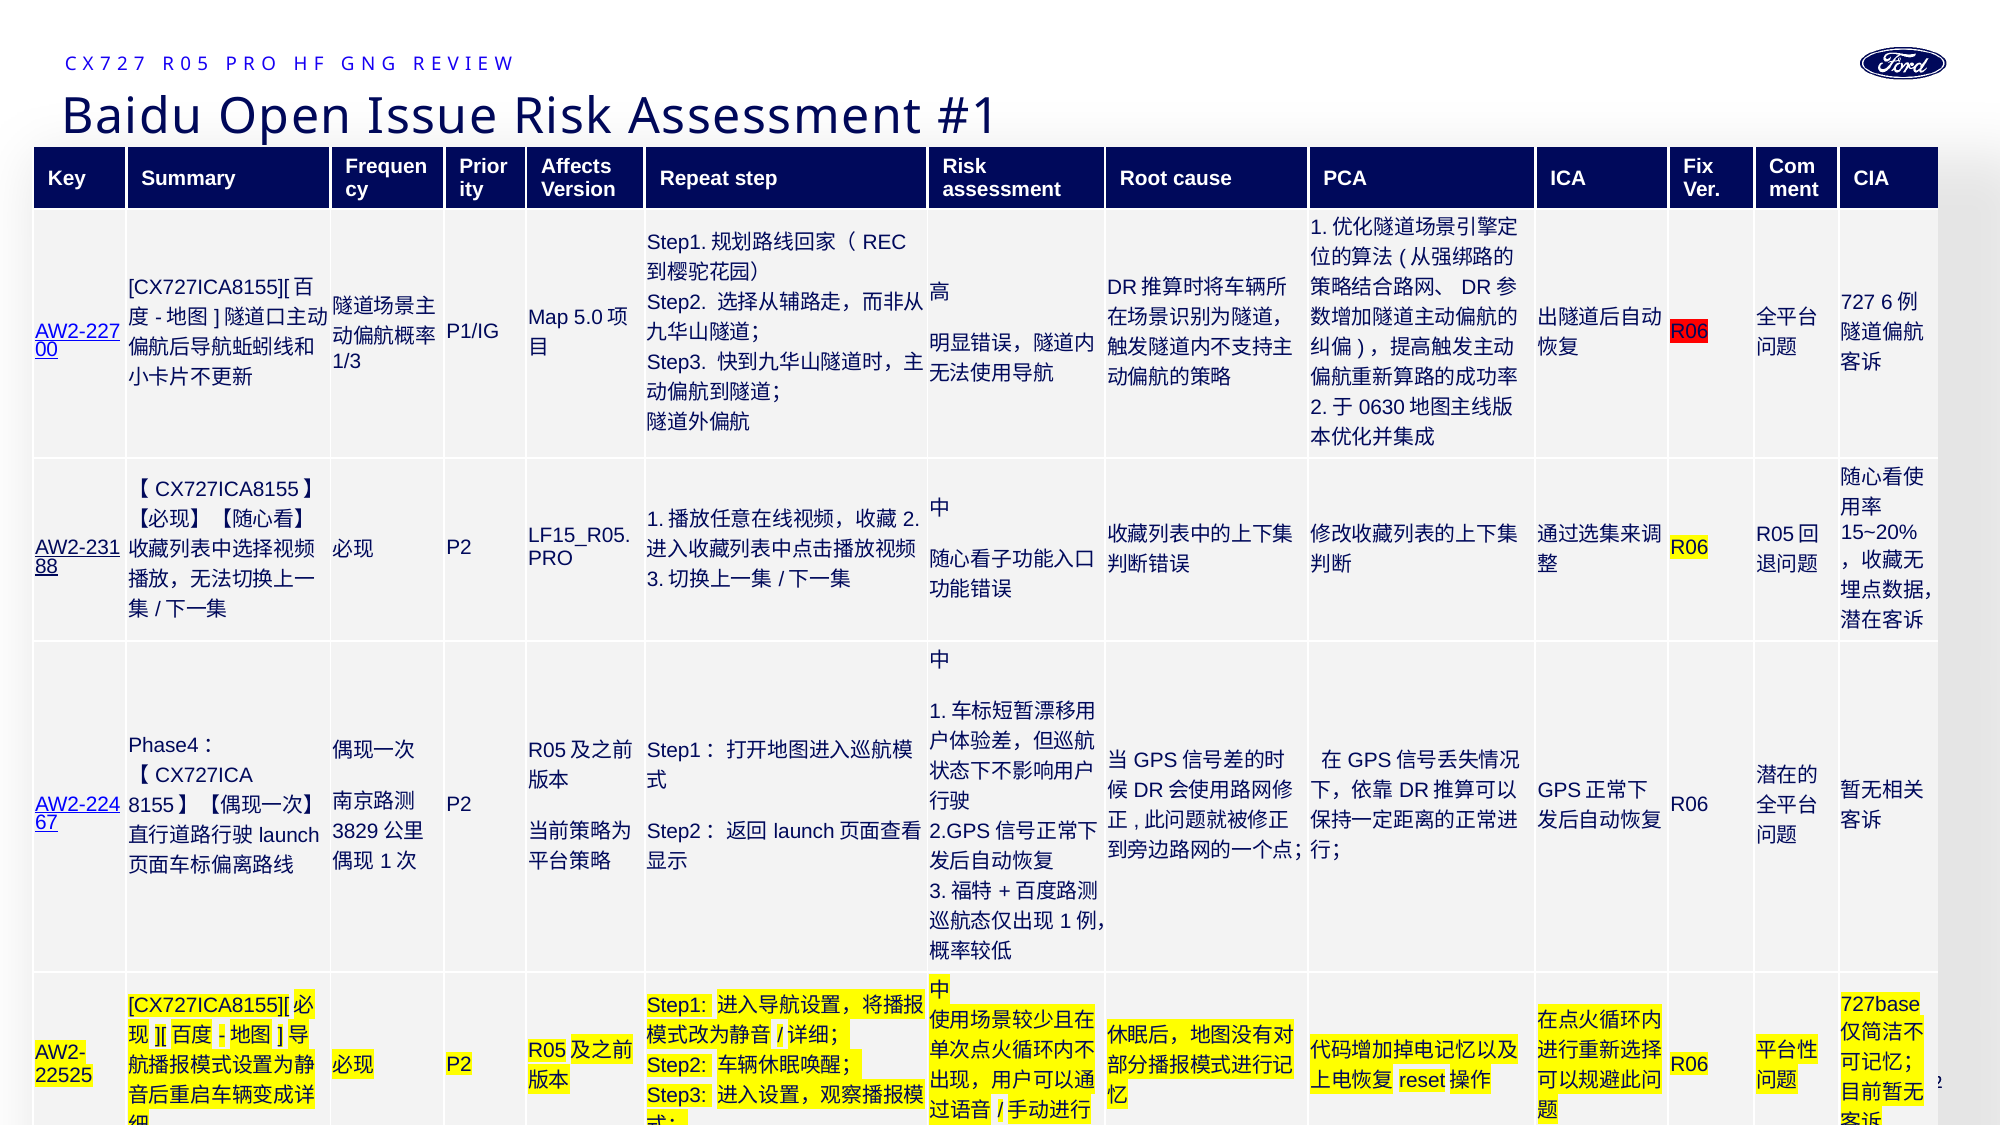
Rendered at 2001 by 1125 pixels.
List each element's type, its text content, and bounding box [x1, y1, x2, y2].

table_cell LF15_R05.PRO [527, 459, 644, 640]
table_cell Step1：打开地图进入巡航模式 Step2：返回launch页面查看显示 [646, 642, 927, 971]
table_cell R06 [1669, 210, 1753, 457]
table_cell R05回退问题 [1755, 459, 1838, 640]
table_cell AW2-23188 [34, 459, 125, 640]
table_cell 必现 [331, 459, 443, 640]
table_header Repeat step [646, 147, 926, 208]
table_cell 在点火循环内进行重新选择可以规避此问题 [1536, 973, 1667, 1125]
table_cell 727 6例隧道偏航客诉 [1840, 210, 1938, 457]
table_cell 中 使用场景较少且在单次点火循环内不出现，用户可以通过语音/手动进行设置； [928, 973, 1104, 1125]
table_cell 全平台问题 [1755, 210, 1838, 457]
table_header CIA [1840, 147, 1938, 208]
title Baidu Open Issue Risk Assessment #1 [61, 82, 1787, 139]
list CX727 R05 pro HF GNG Review [64, 47, 957, 83]
table_header Risk assessment [929, 147, 1104, 208]
table_cell [CX727ICA8155][百度-地图]隧道口主动偏航后导航蚯蚓线和小卡片不更新 [127, 210, 330, 457]
table_cell 休眠后，地图没有对部分播报模式进行记忆 [1106, 973, 1307, 1125]
table_cell Map 5.0项目 [527, 210, 644, 457]
table_cell 中 1.车标短暂漂移用户体验差，但巡航状态下不影响用户行驶 2.GPS信号正常下发后自动恢复 3.福特+百度路测巡航态仅出现1例，概率较低 [928, 642, 1104, 971]
table_cell Step1: 进入导航设置，将播报模式改为静音/详细； Step2: 车辆休眠唤醒； Step3: 进入设置，观察播报模式； [646, 973, 927, 1125]
table_cell AW2-22525 [34, 973, 125, 1125]
table_header Key [34, 147, 125, 208]
table_cell 隧道场景主动偏航概率1/3 [331, 210, 443, 457]
table_cell R06 [1669, 459, 1753, 640]
table_cell 1.播放任意在线视频，收藏2.进入收藏列表中点击播放视频3.切换上一集/下一集 [646, 459, 927, 640]
table_cell Step1.规划路线回家（REC到樱驼花园） Step2. 选择从辅路走，而非从九华山隧道； Step3. 快到九华山隧道时，主动偏航到隧道； 隧道外偏航 [646, 210, 927, 457]
table_cell 【CX727ICA8155】【必现】【随心看】收藏列表中选择视频播放，无法切换上一集/下一集 [127, 459, 330, 640]
table_cell R06 [1669, 642, 1753, 971]
table_cell P1/IG [445, 210, 525, 457]
table_cell R05及之前版本 当前策略为平台策略 [527, 642, 644, 971]
table_cell AW2-22700 [34, 210, 125, 457]
table_cell 收藏列表中的上下集判断错误 [1106, 459, 1307, 640]
table_cell 出隧道后自动恢复 [1536, 210, 1667, 457]
table_cell 通过选集来调整 [1536, 459, 1667, 640]
table_cell 当GPS信号差的时候DR会使用路网修正,此问题就被修正到旁边路网的一个点； [1106, 642, 1307, 971]
table_cell 1.优化隧道场景引擎定位的算法(从强绑路的策略结合路网、DR参数增加隧道主动偏航的纠偏)，提高触发主动偏航重新算路的成功率 2.于0630地图主线版本优化并集成 [1309, 210, 1534, 457]
table_cell 必现 [331, 973, 443, 1125]
table_cell P2 [445, 973, 525, 1125]
table_header Affects Version [527, 147, 643, 208]
table_cell 暂无相关客诉 [1840, 642, 1938, 971]
table_cell DR推算时将车辆所在场景识别为隧道，触发隧道内不支持主动偏航的策略 [1106, 210, 1307, 457]
picture [1849, 36, 1957, 90]
table_header Frequency [332, 147, 443, 208]
table_cell [CX727ICA8155][必现][百度-地图]导航播报模式设置为静音后重启车辆变成详细 [127, 973, 330, 1125]
table_cell R06 [1669, 973, 1753, 1125]
table_cell Phase4：【CX727ICA 8155】【偶现一次】直行道路行驶launch页面车标偏离路线 [127, 642, 330, 971]
table_cell 平台性问题 [1755, 973, 1838, 1125]
table_header Root cause [1106, 147, 1307, 208]
table_cell P2 [445, 459, 525, 640]
table_cell 偶现一次 南京路测3829公里偶现1次 [331, 642, 443, 971]
table_header Priority [446, 147, 525, 208]
table_cell 代码增加掉电记忆以及上电恢复reset操作 [1309, 973, 1534, 1125]
table_cell 在GPS信号丢失情况下，依靠DR推算可以保持一定距离的正常进行； [1309, 642, 1534, 971]
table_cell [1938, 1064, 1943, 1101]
table_cell 修改收藏列表的上下集判断 [1309, 459, 1534, 640]
table_cell 727base仅简洁不可记忆；目前暂无客诉 [1840, 973, 1938, 1125]
table_header PCA [1310, 147, 1534, 208]
table_cell P2 [445, 642, 525, 971]
table_cell 潜在的全平台问题 [1755, 642, 1838, 971]
table_header Fix Ver. [1670, 147, 1753, 208]
table_header ICA [1537, 147, 1667, 208]
table_header Comment [1756, 147, 1837, 208]
table_cell GPS正常下发后自动恢复 [1536, 642, 1667, 971]
table_cell 高 明显错误，隧道内无法使用导航 [928, 210, 1104, 457]
table_cell 随心看使用率15~20%，收藏无埋点数据，潜在客诉 [1840, 459, 1938, 640]
table_header Summary [128, 147, 329, 208]
table_cell 中 随心看子功能入口功能错误 [928, 459, 1104, 640]
table_cell R05及之前版本 [527, 973, 644, 1125]
table_cell AW2-22467 [34, 642, 125, 971]
